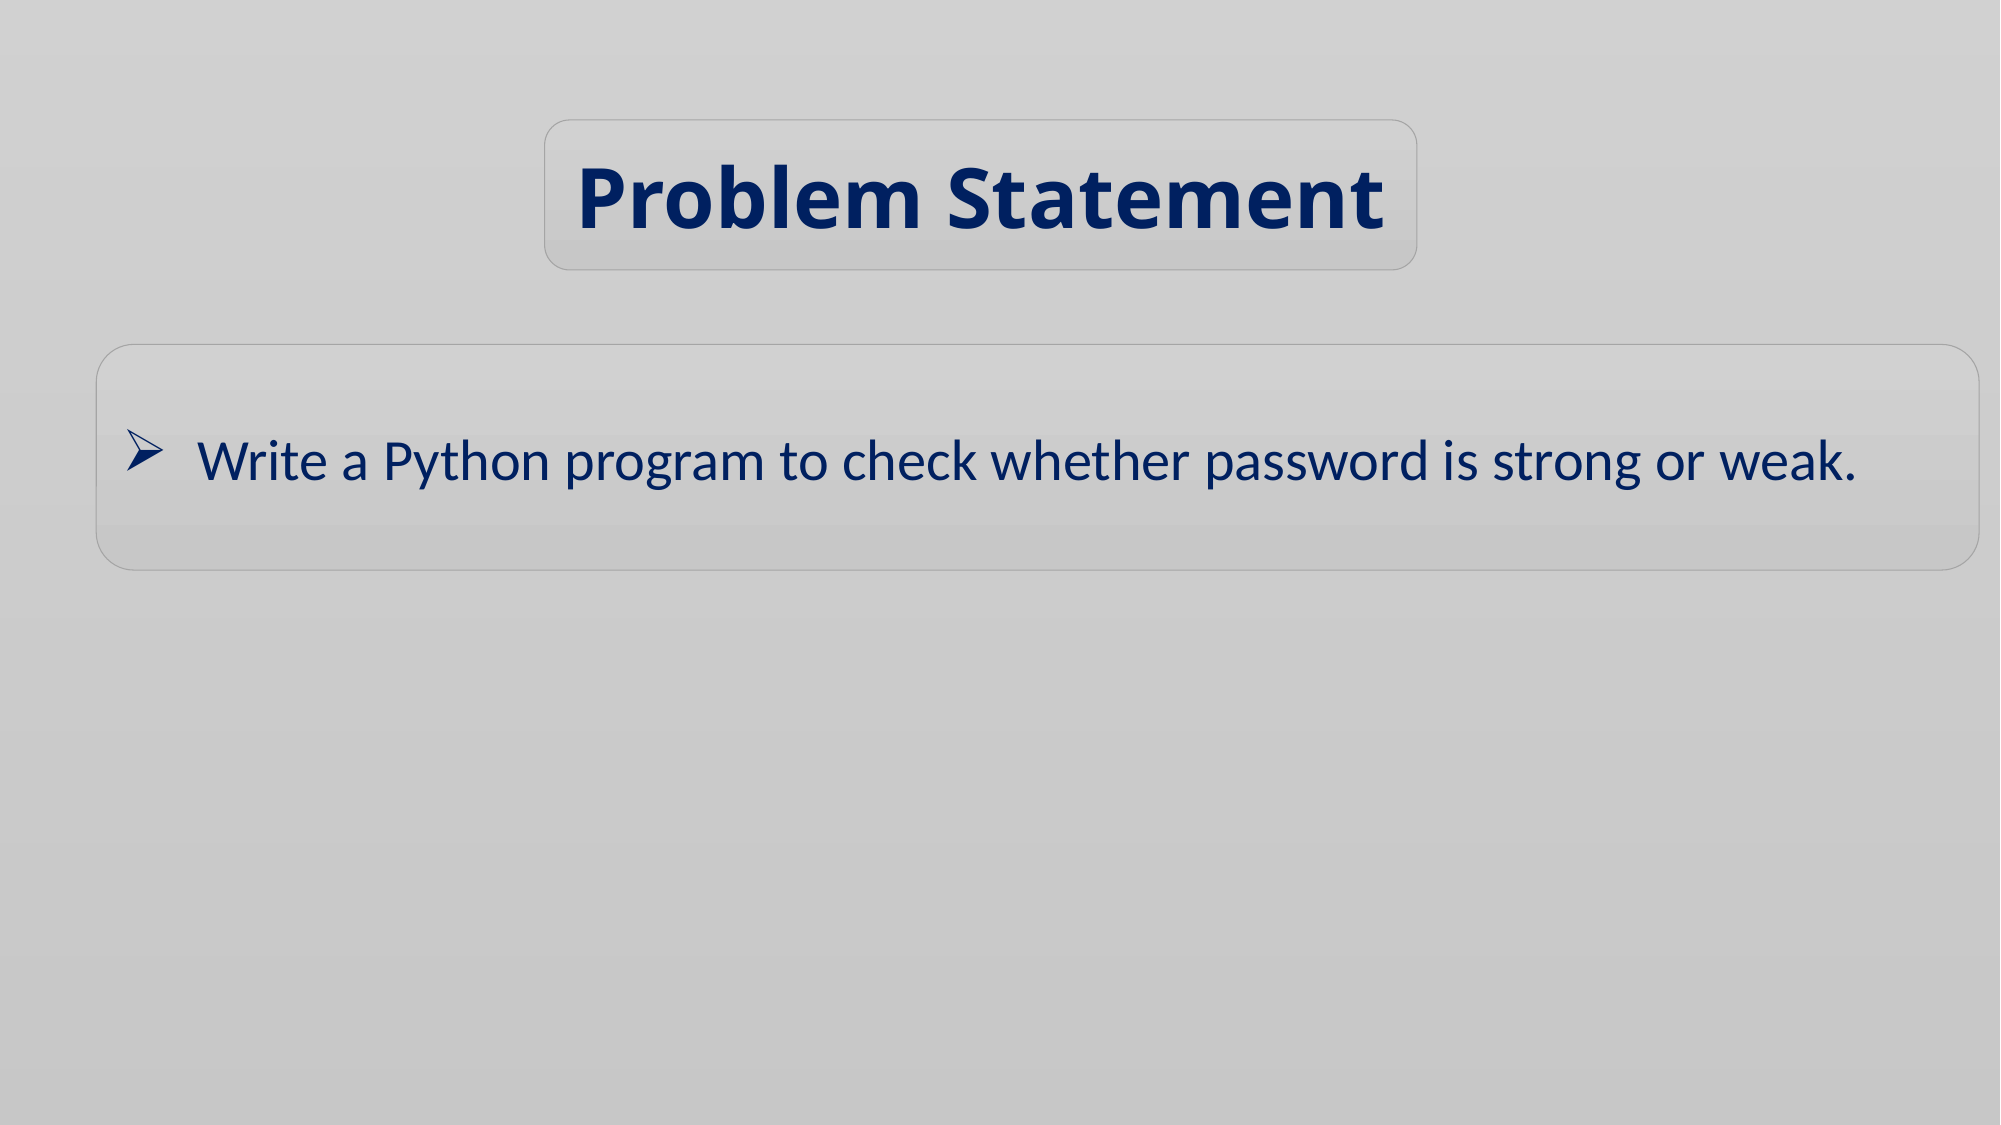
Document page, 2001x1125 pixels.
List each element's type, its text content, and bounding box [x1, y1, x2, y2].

text_box Problem Statement [544, 119, 1418, 271]
text_box Write a Python program to check whether password is strong or weak. [95, 343, 1980, 571]
